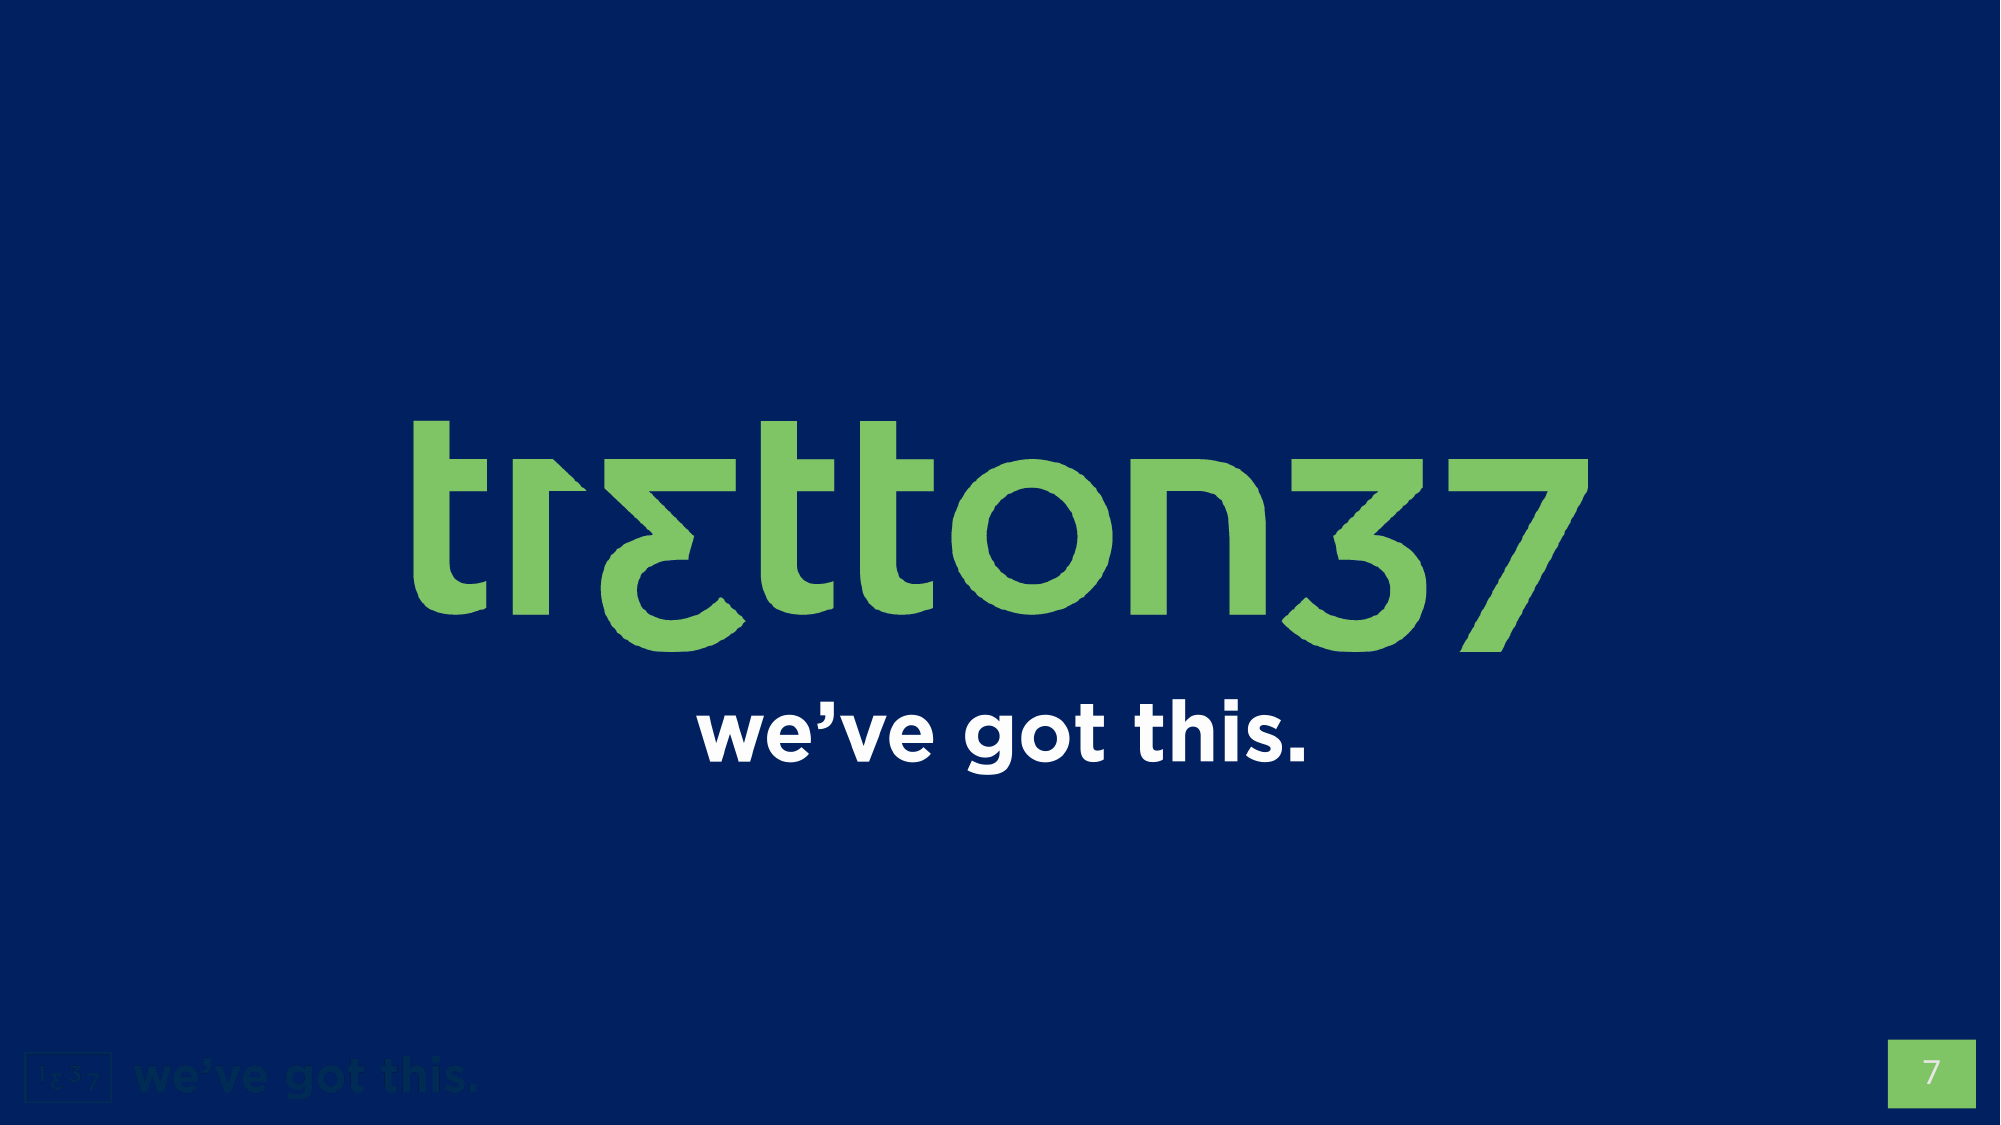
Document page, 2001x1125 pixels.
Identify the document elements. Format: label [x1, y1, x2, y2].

picture [413, 420, 1588, 652]
picture [695, 699, 1304, 775]
